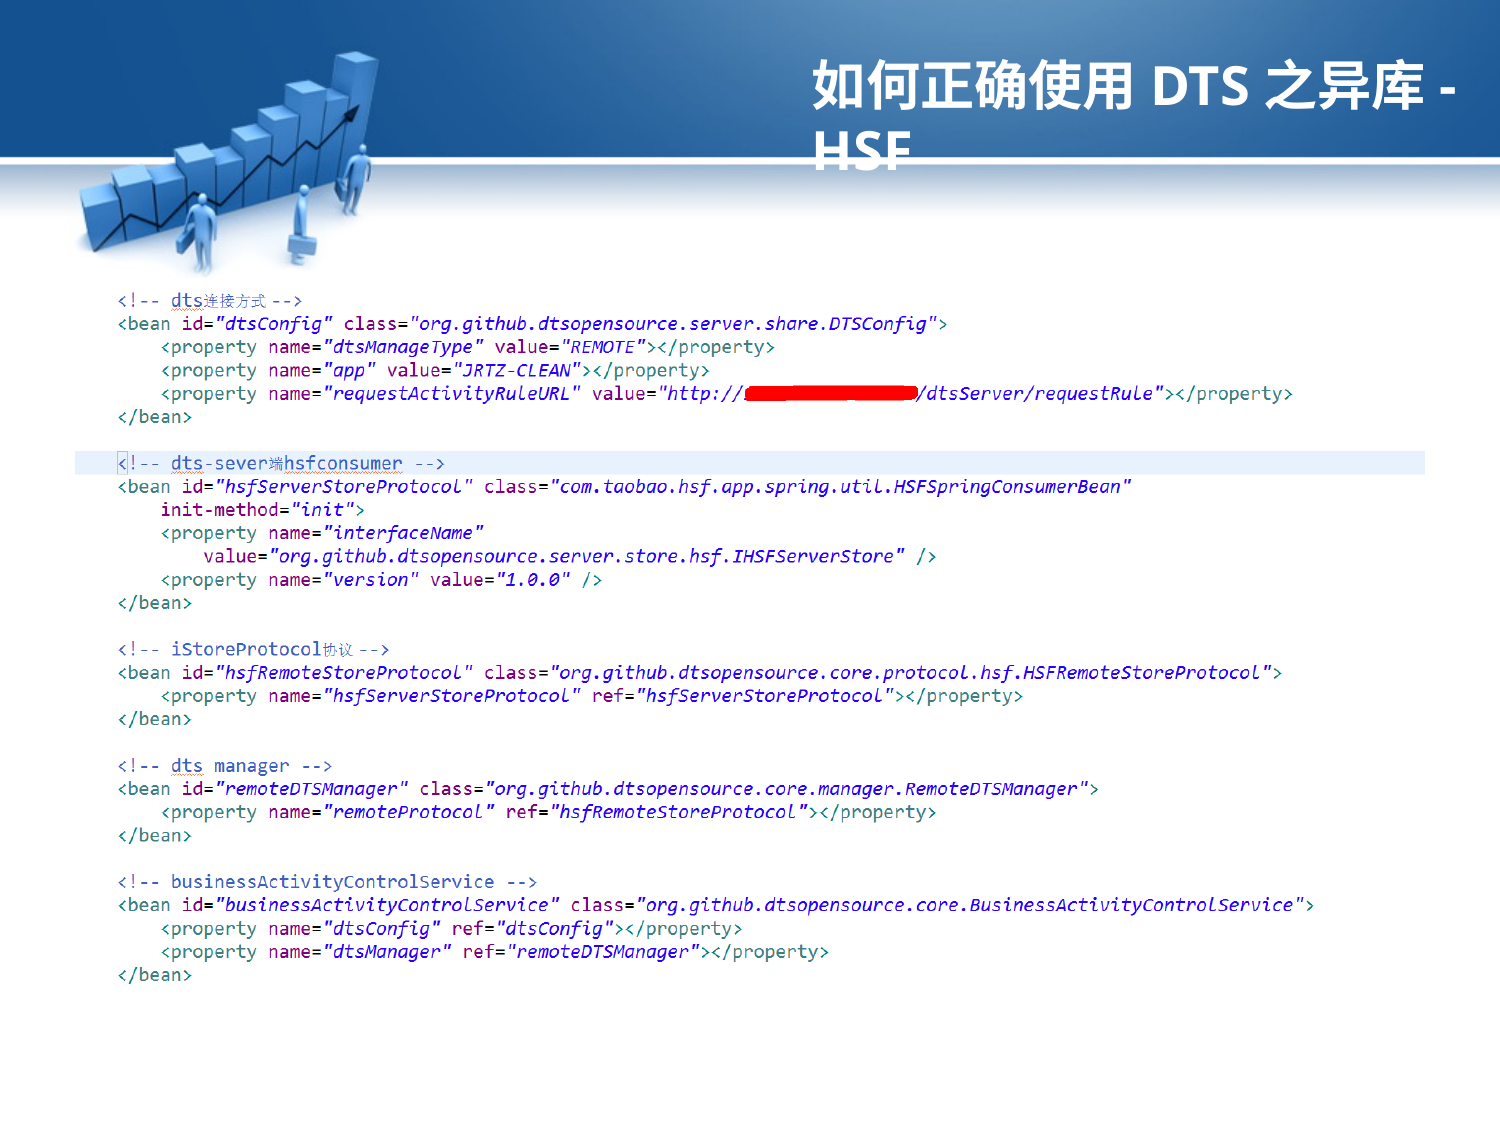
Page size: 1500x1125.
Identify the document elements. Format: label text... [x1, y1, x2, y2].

text_box 如何正确使用DTS之异库-HSF [797, 43, 1500, 189]
picture [0, 0, 1500, 1125]
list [74, 278, 1426, 990]
